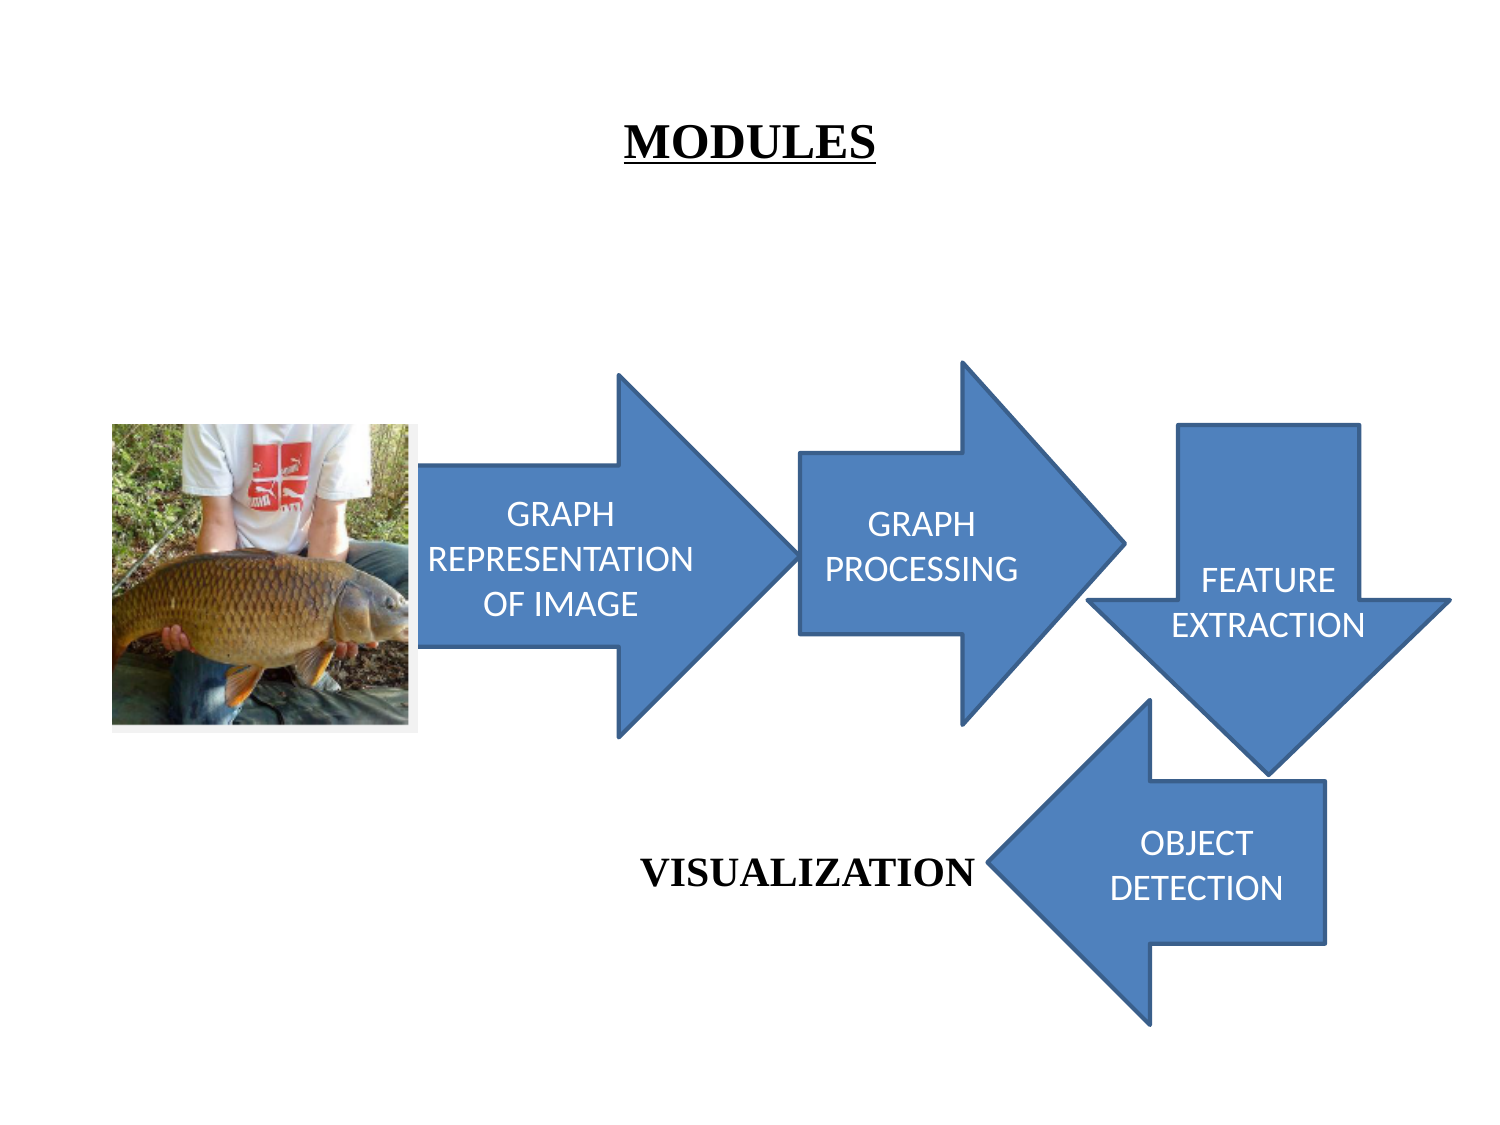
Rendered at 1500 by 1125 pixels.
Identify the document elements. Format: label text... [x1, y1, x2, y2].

text_box GRAPH REPRESENTATION OF IMAGE [421, 373, 797, 740]
text_box GRAPH PROCESSING [797, 360, 1127, 727]
text_box FEATURE EXTRACTION [1085, 422, 1452, 778]
title MODULES [75, 45, 1425, 233]
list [112, 424, 418, 733]
text_box VISUALIZATION [624, 837, 1050, 903]
text_box OBJECT DETECTION [1009, 698, 1328, 1027]
